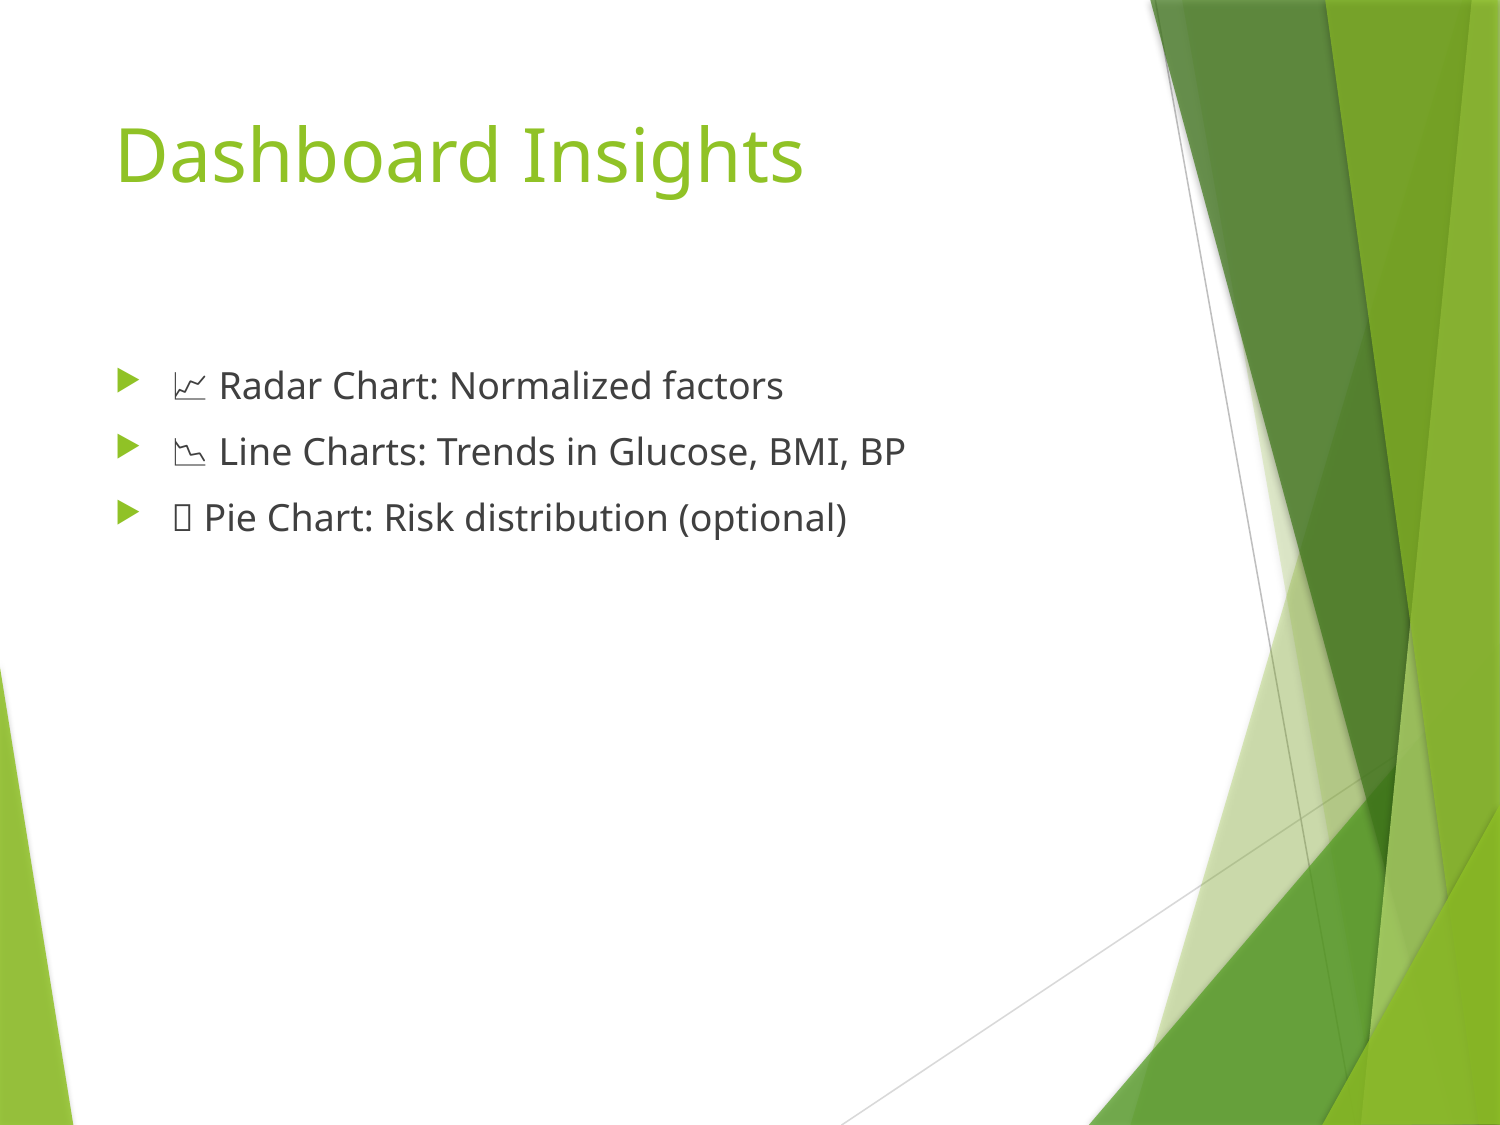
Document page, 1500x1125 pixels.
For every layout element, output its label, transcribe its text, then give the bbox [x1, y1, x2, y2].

list 📈 Radar Chart: Normalized factors 📉 Line Charts: Trends in Glucose, BMI, BP 🥧 Pie Chart: Risk distribution (optional) [99, 354, 1142, 992]
title Dashboard Insights [99, 99, 1142, 317]
